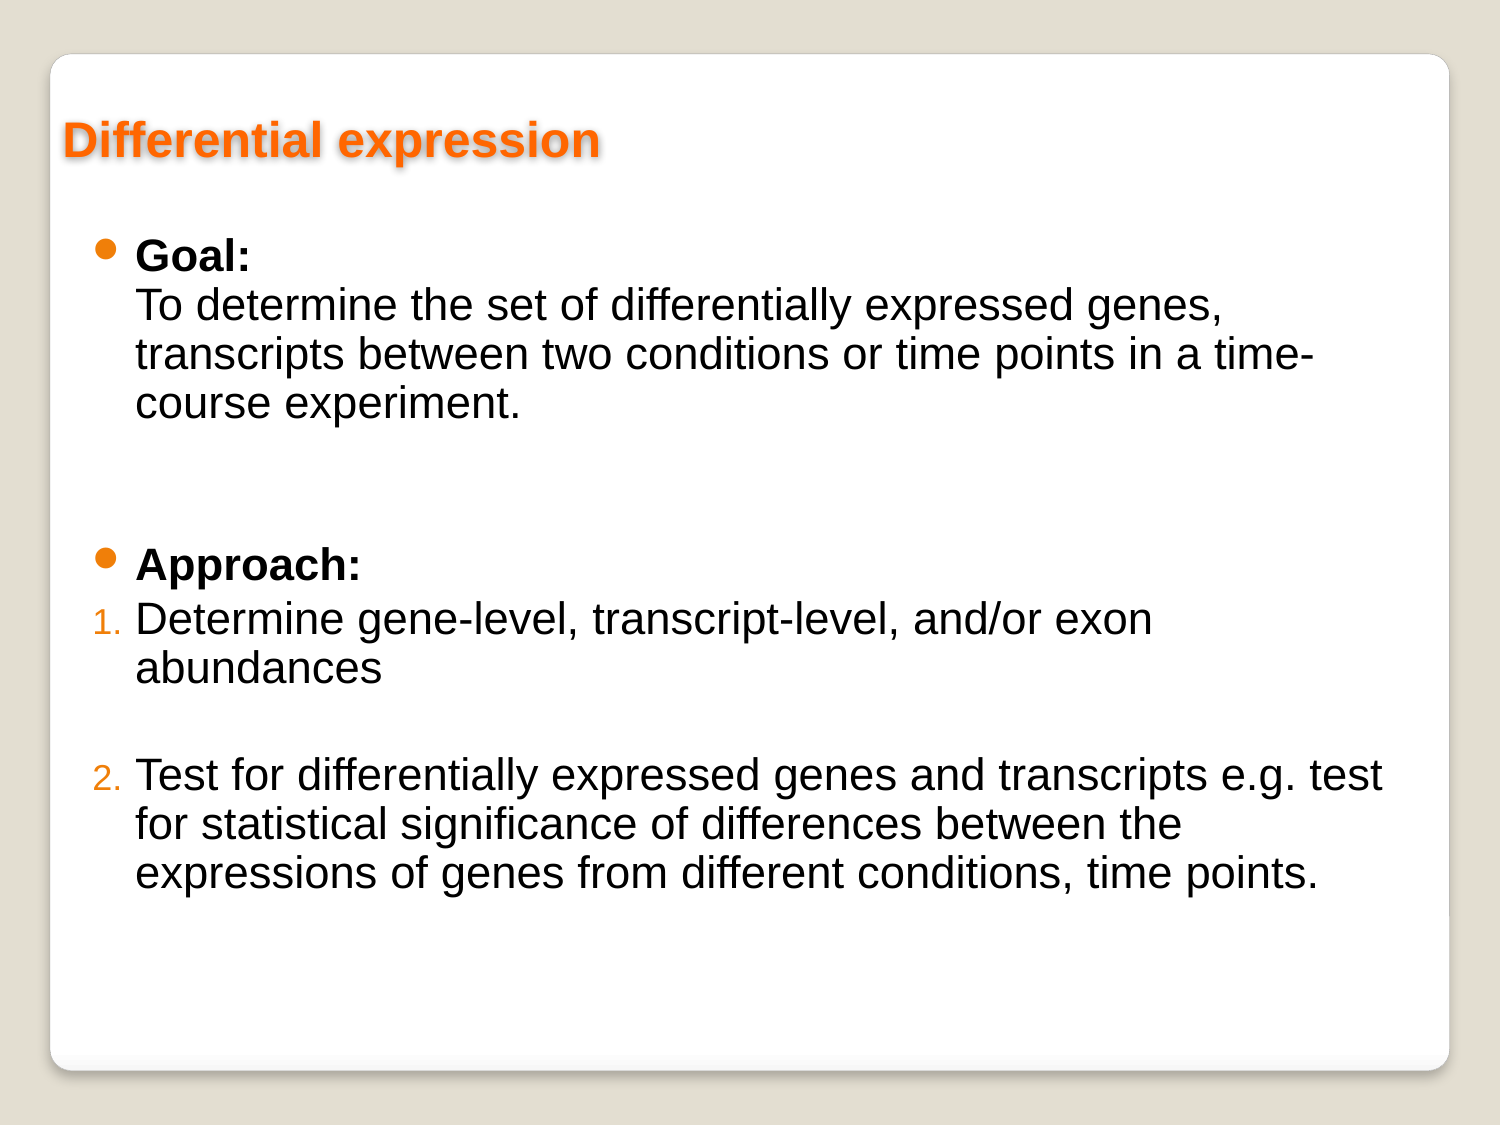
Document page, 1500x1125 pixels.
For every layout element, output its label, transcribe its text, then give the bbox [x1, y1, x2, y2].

list Goal: To determine the set of differentially expressed genes, transcripts between two conditions or time points in a time-course experiment. Approach: Determine gene-level, transcript-level, and/or exon abundances Test for differentially expressed genes and transcripts e.g. test for statistical significance of differences between the expressions of genes from different conditions, time points. [62, 217, 1413, 1005]
text_box Differential expression [47, 99, 1463, 175]
